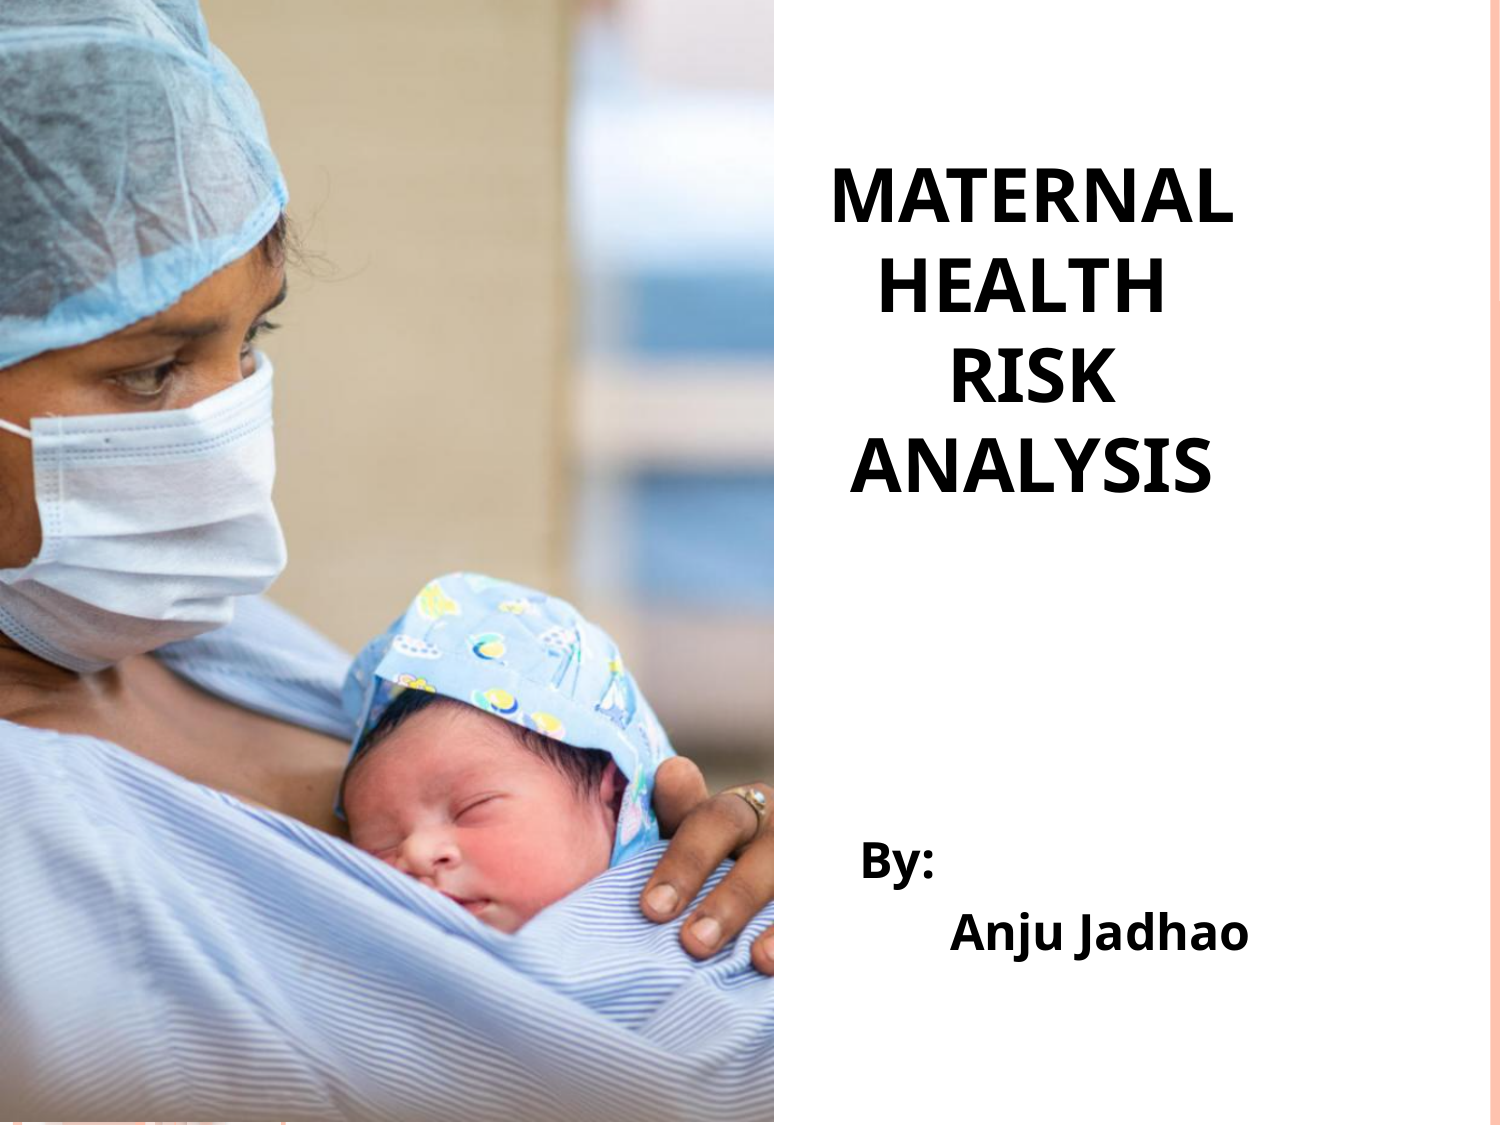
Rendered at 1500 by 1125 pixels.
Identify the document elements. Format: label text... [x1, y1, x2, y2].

picture [0, 0, 775, 1122]
subtitle By: Anju Jadhao [844, 820, 1388, 1046]
title maternal health risk Analysis [809, 30, 1500, 516]
